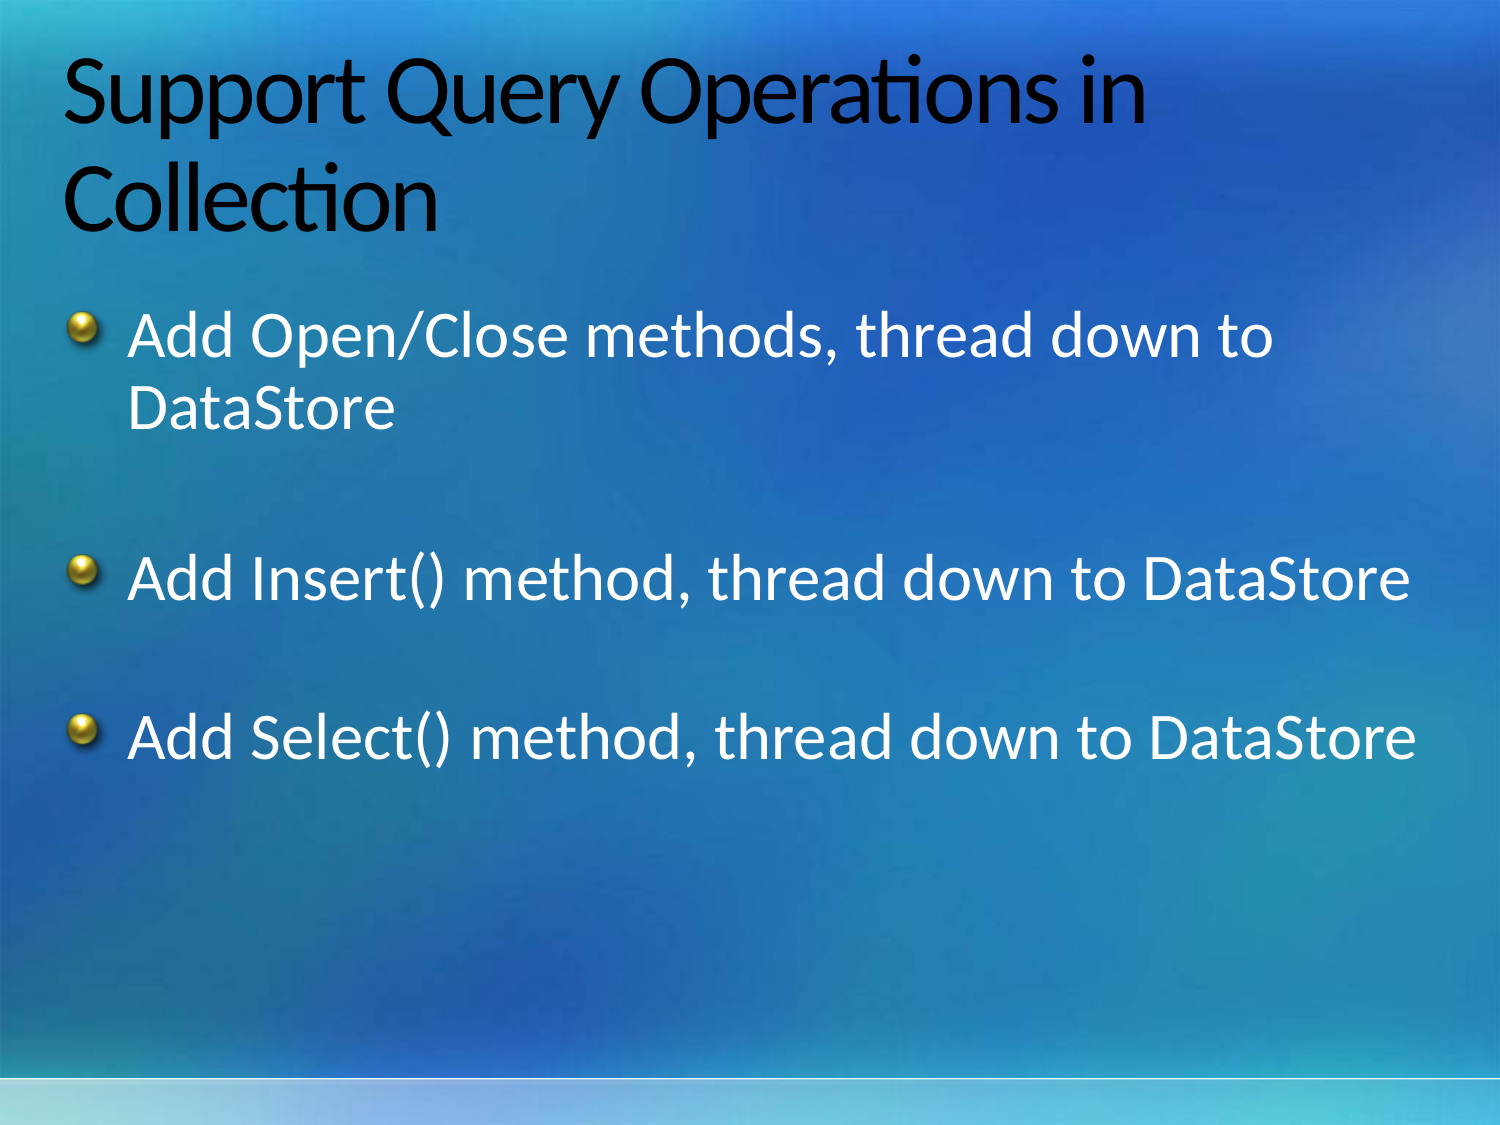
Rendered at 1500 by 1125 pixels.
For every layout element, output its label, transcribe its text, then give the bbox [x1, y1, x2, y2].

list Add Open/Close methods, thread down to DataStore Add Insert() method, thread down to DataStore Add Select() method, thread down to DataStore [62, 299, 1438, 790]
title Support Query Operations in Collection [62, 37, 1438, 256]
picture [0, 0, 1500, 1125]
